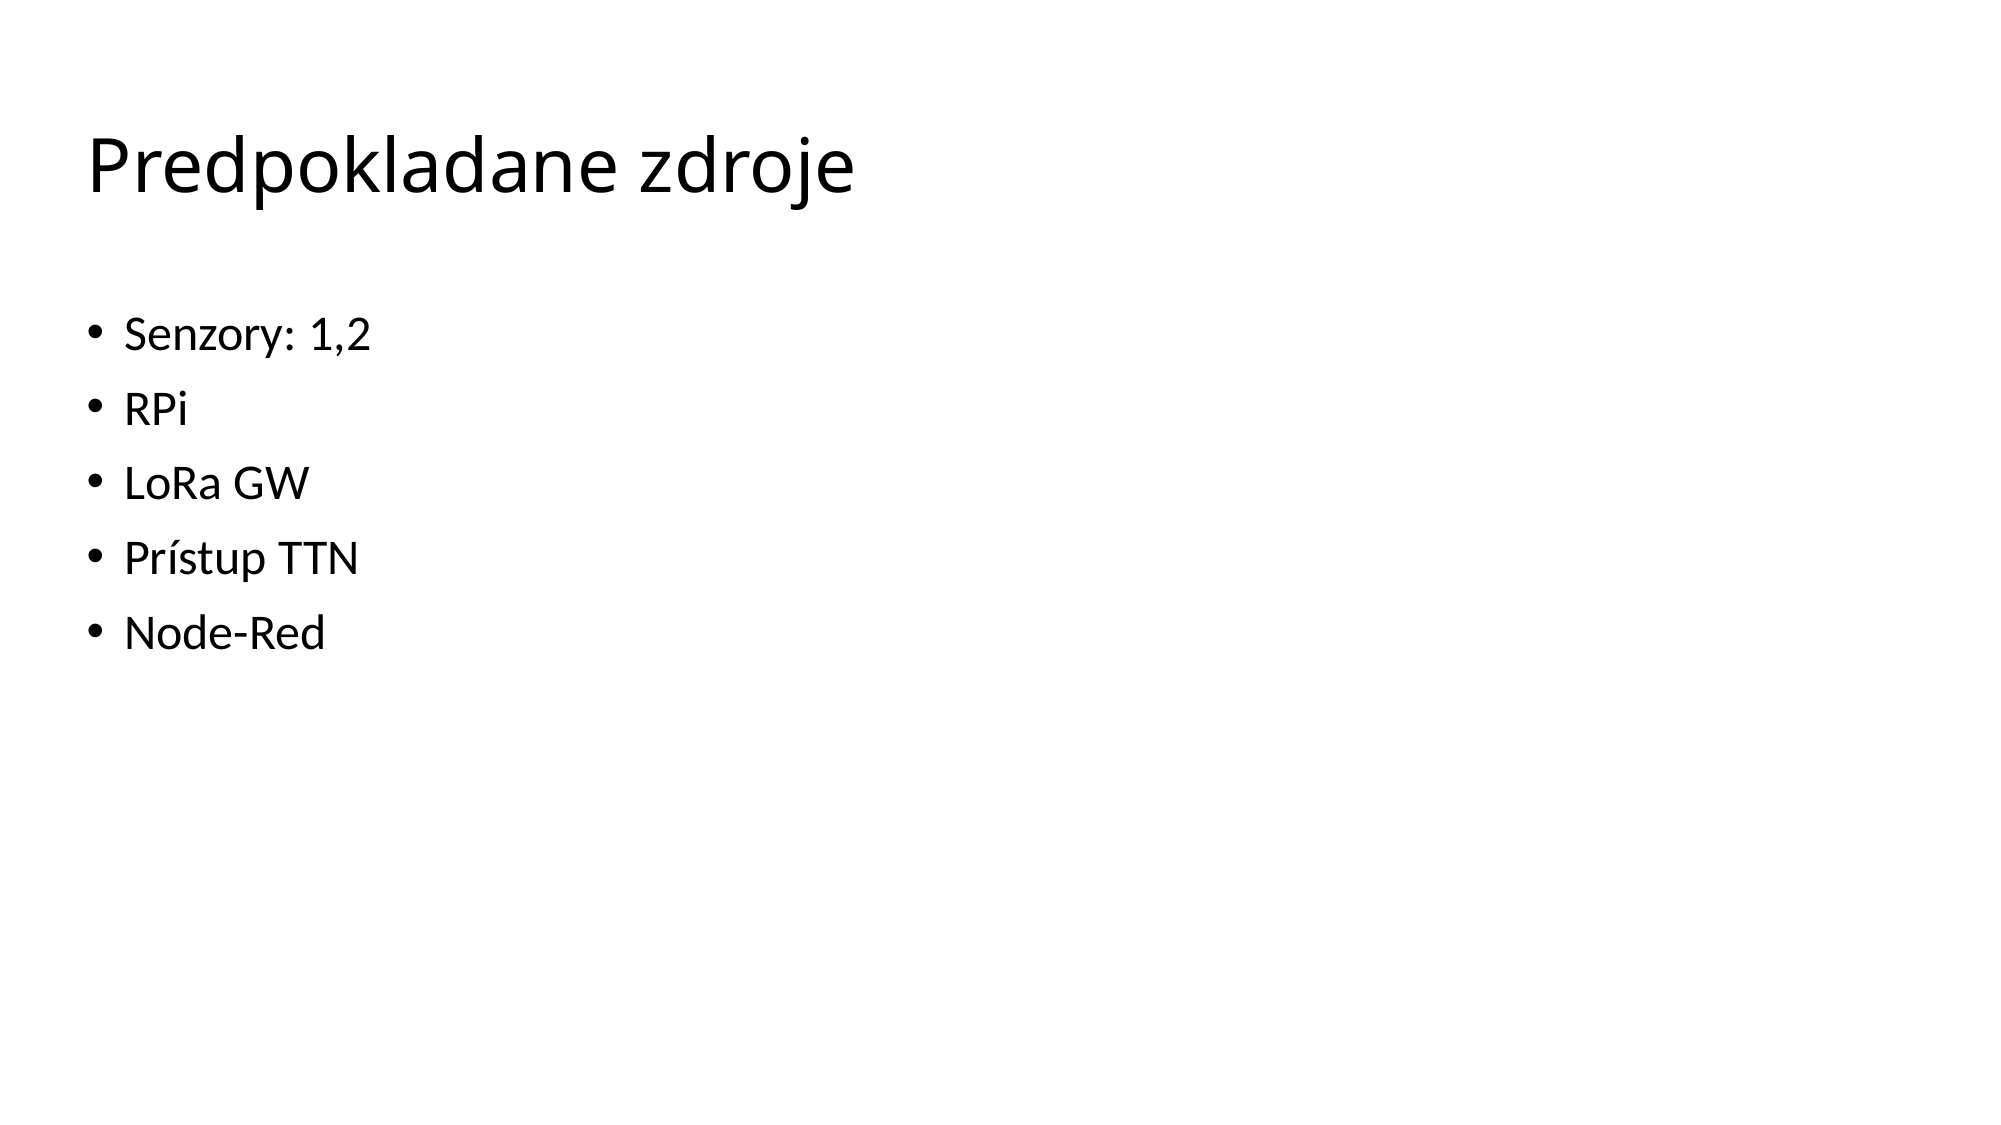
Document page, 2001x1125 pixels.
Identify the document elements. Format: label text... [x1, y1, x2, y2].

title Predpokladane zdroje [71, 59, 1915, 278]
list Senzory: 1,2 RPi LoRa GW Prístup TTN Node-Red [71, 299, 1915, 1079]
